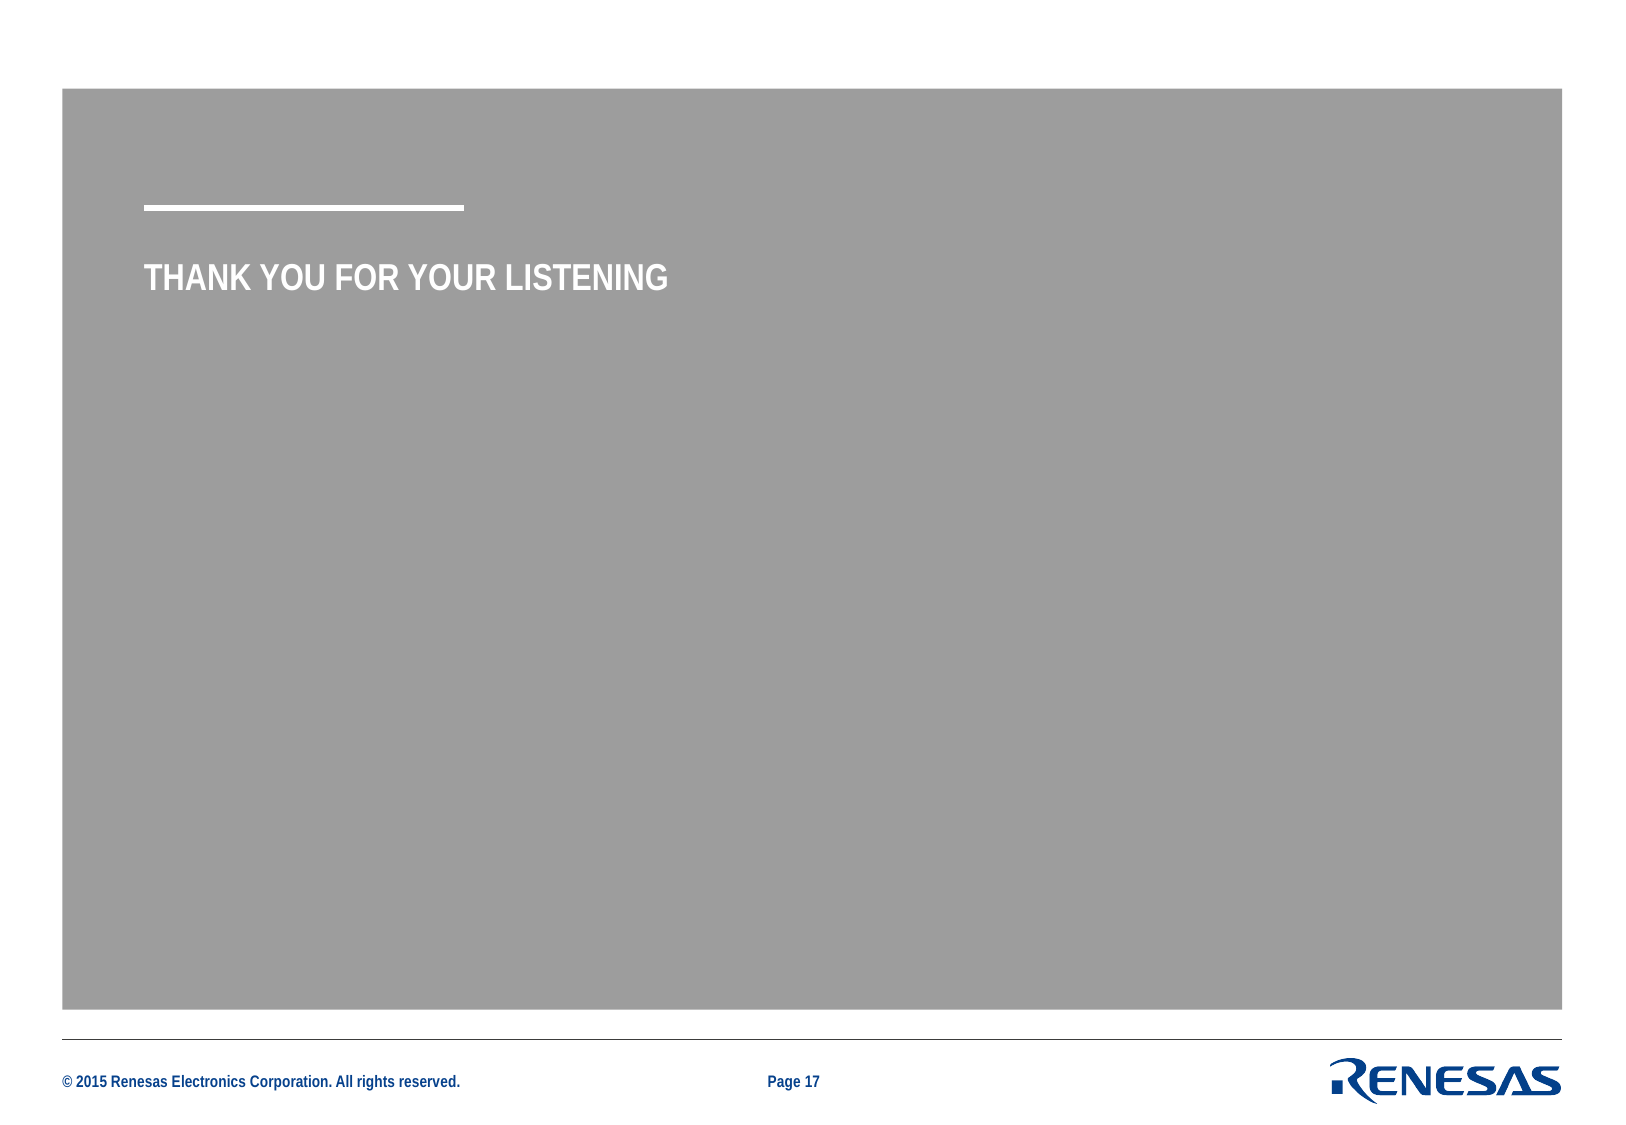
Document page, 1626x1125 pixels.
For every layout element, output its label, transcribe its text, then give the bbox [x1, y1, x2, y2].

list THANK YOU FOR YOUR LISTENING [143, 243, 848, 293]
slide_number Page 17 [767, 1070, 858, 1091]
picture [1330, 1058, 1561, 1104]
